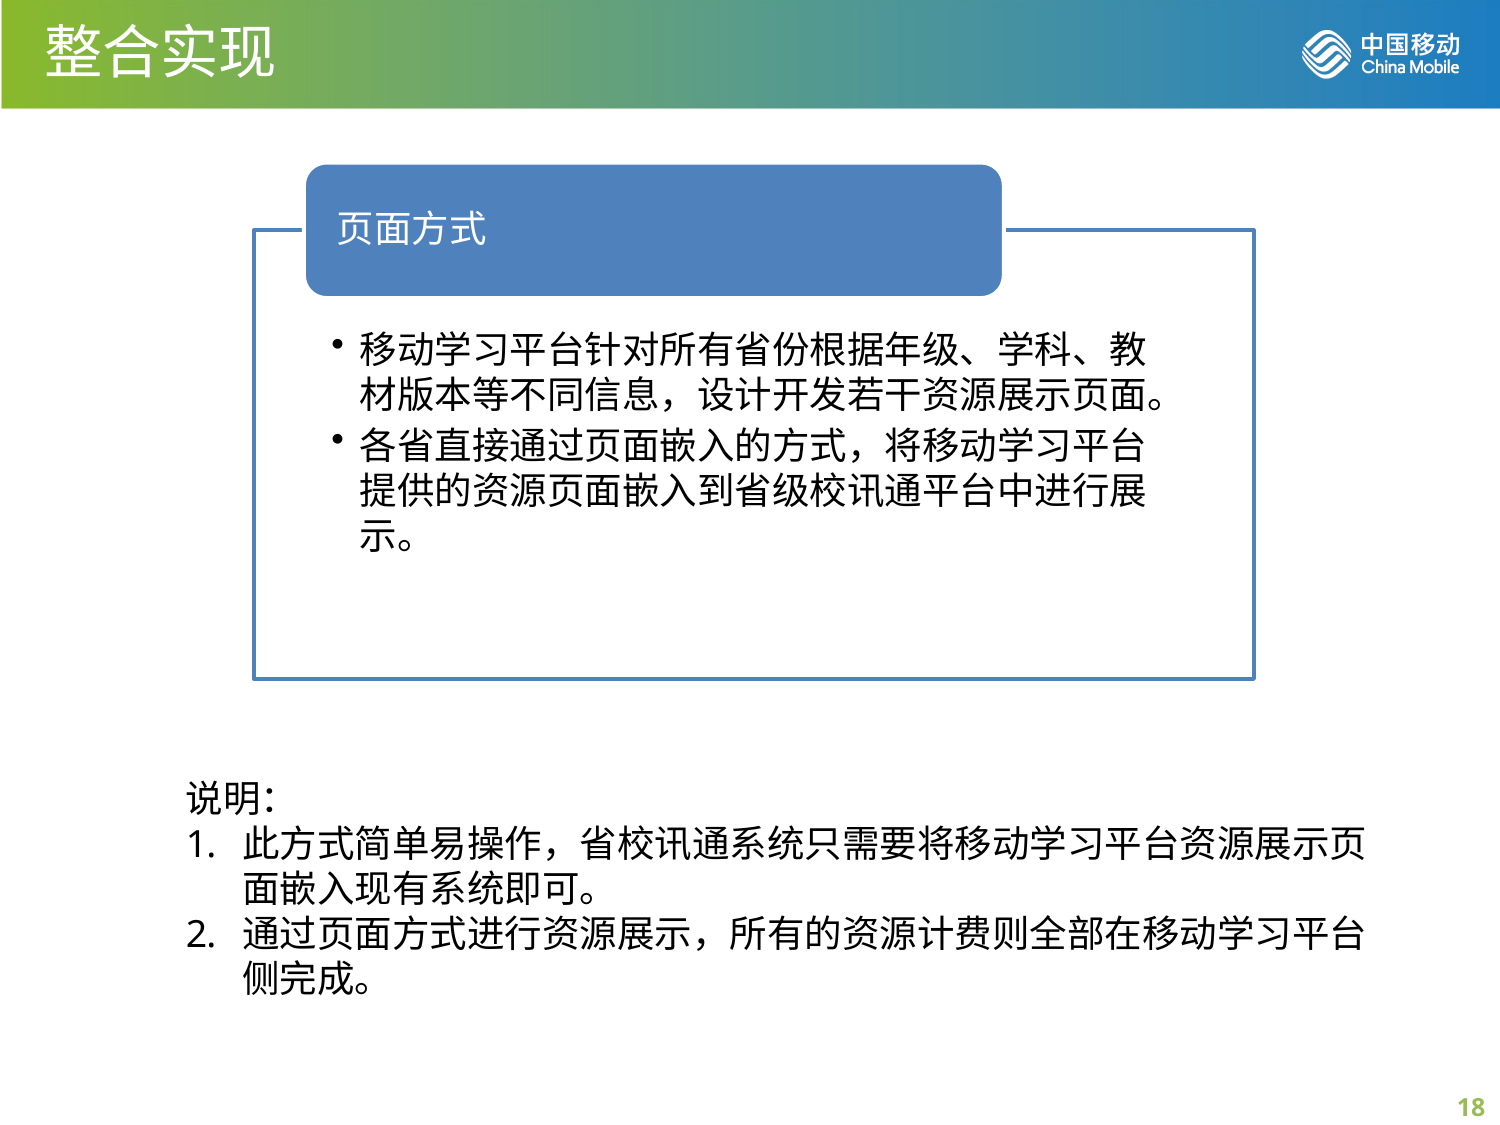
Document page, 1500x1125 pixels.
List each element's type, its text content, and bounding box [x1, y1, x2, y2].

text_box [253, 160, 1255, 681]
text_box 说明： 此方式简单易操作，省校讯通系统只需要将移动学习平台资源展示页面嵌入现有系统即可。 通过页面方式进行资源展示，所有的资源计费则全部在移动学习平台侧完成。 [171, 767, 1388, 1007]
text_box 整合实现 [29, 7, 384, 93]
picture [0, 0, 1500, 1125]
